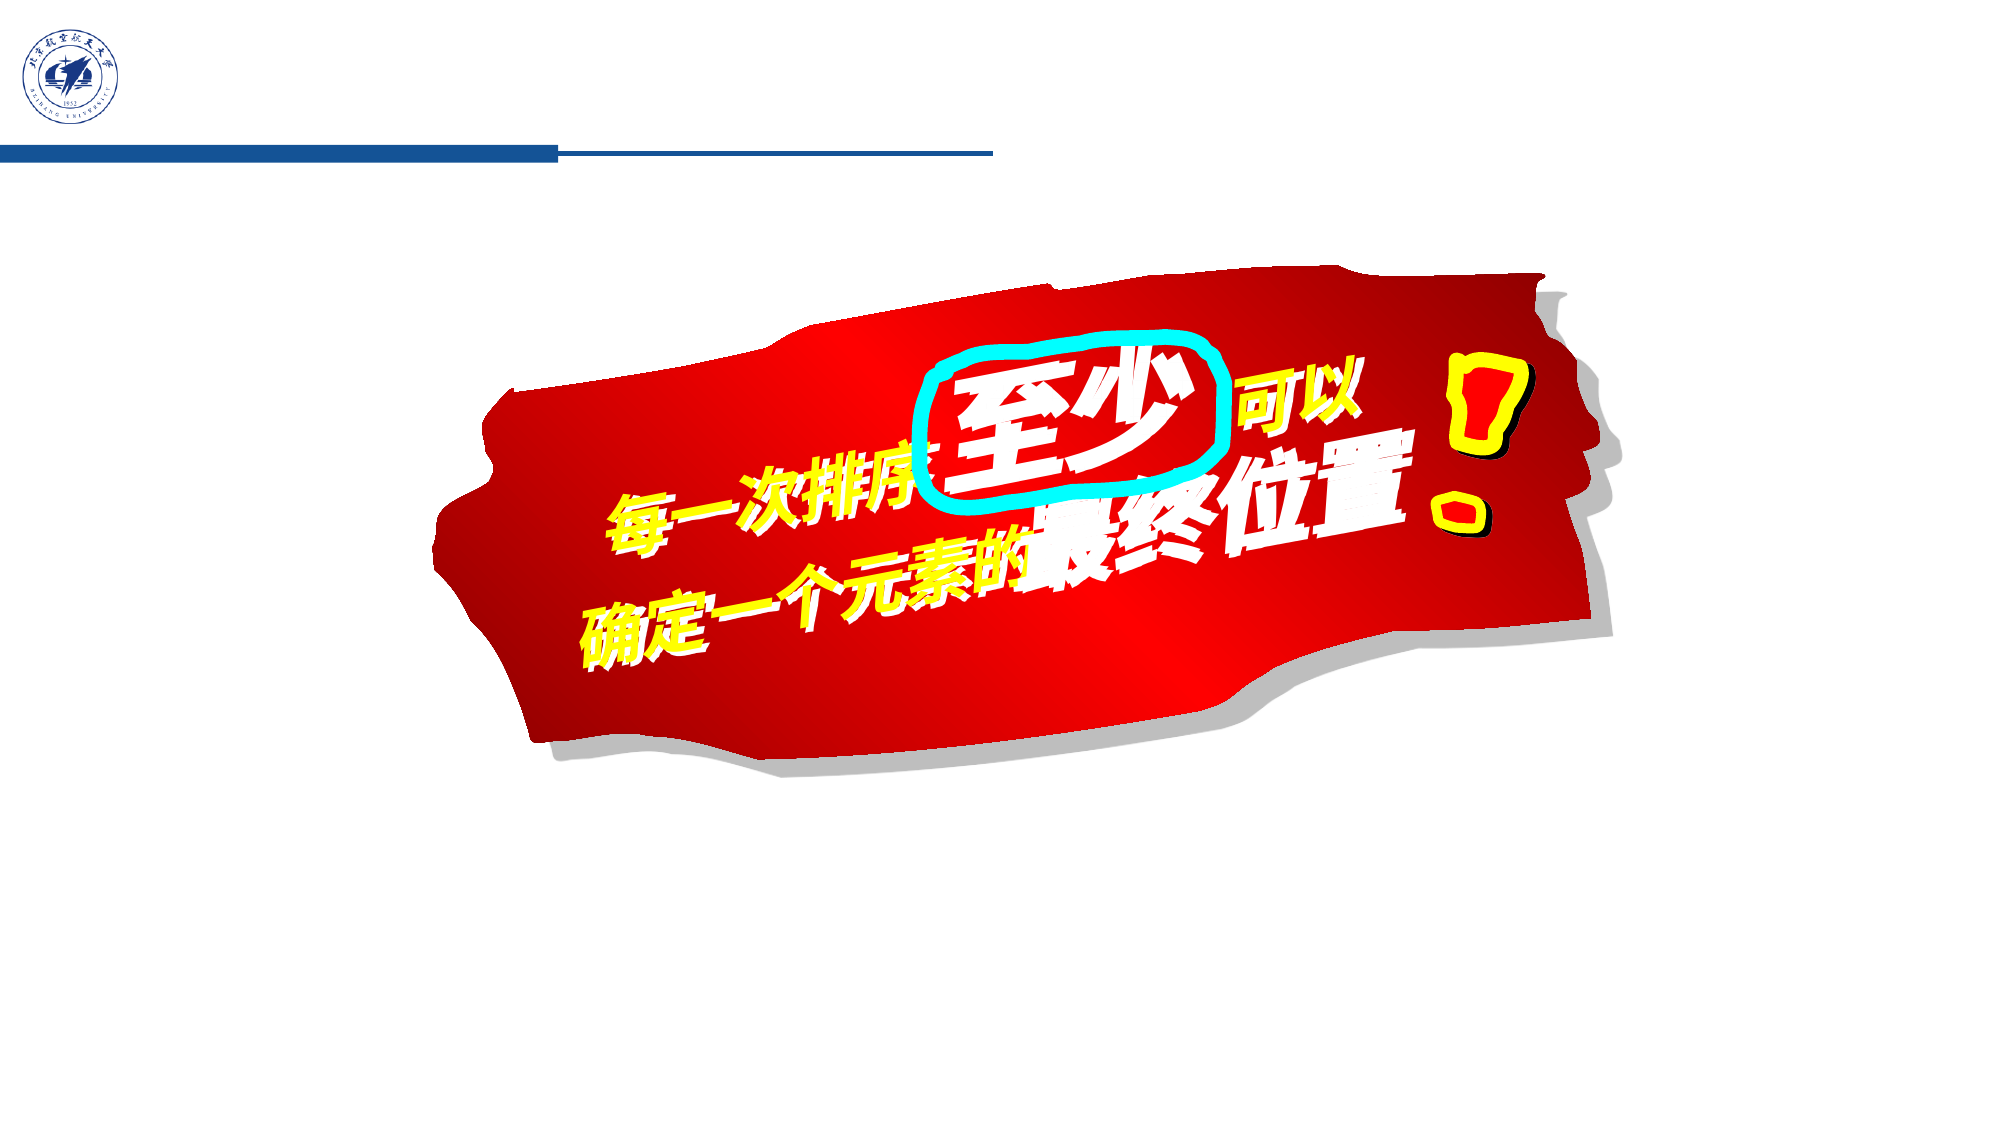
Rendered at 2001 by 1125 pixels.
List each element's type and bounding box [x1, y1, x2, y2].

text_box [432, 288, 1607, 742]
picture [16, 23, 124, 130]
